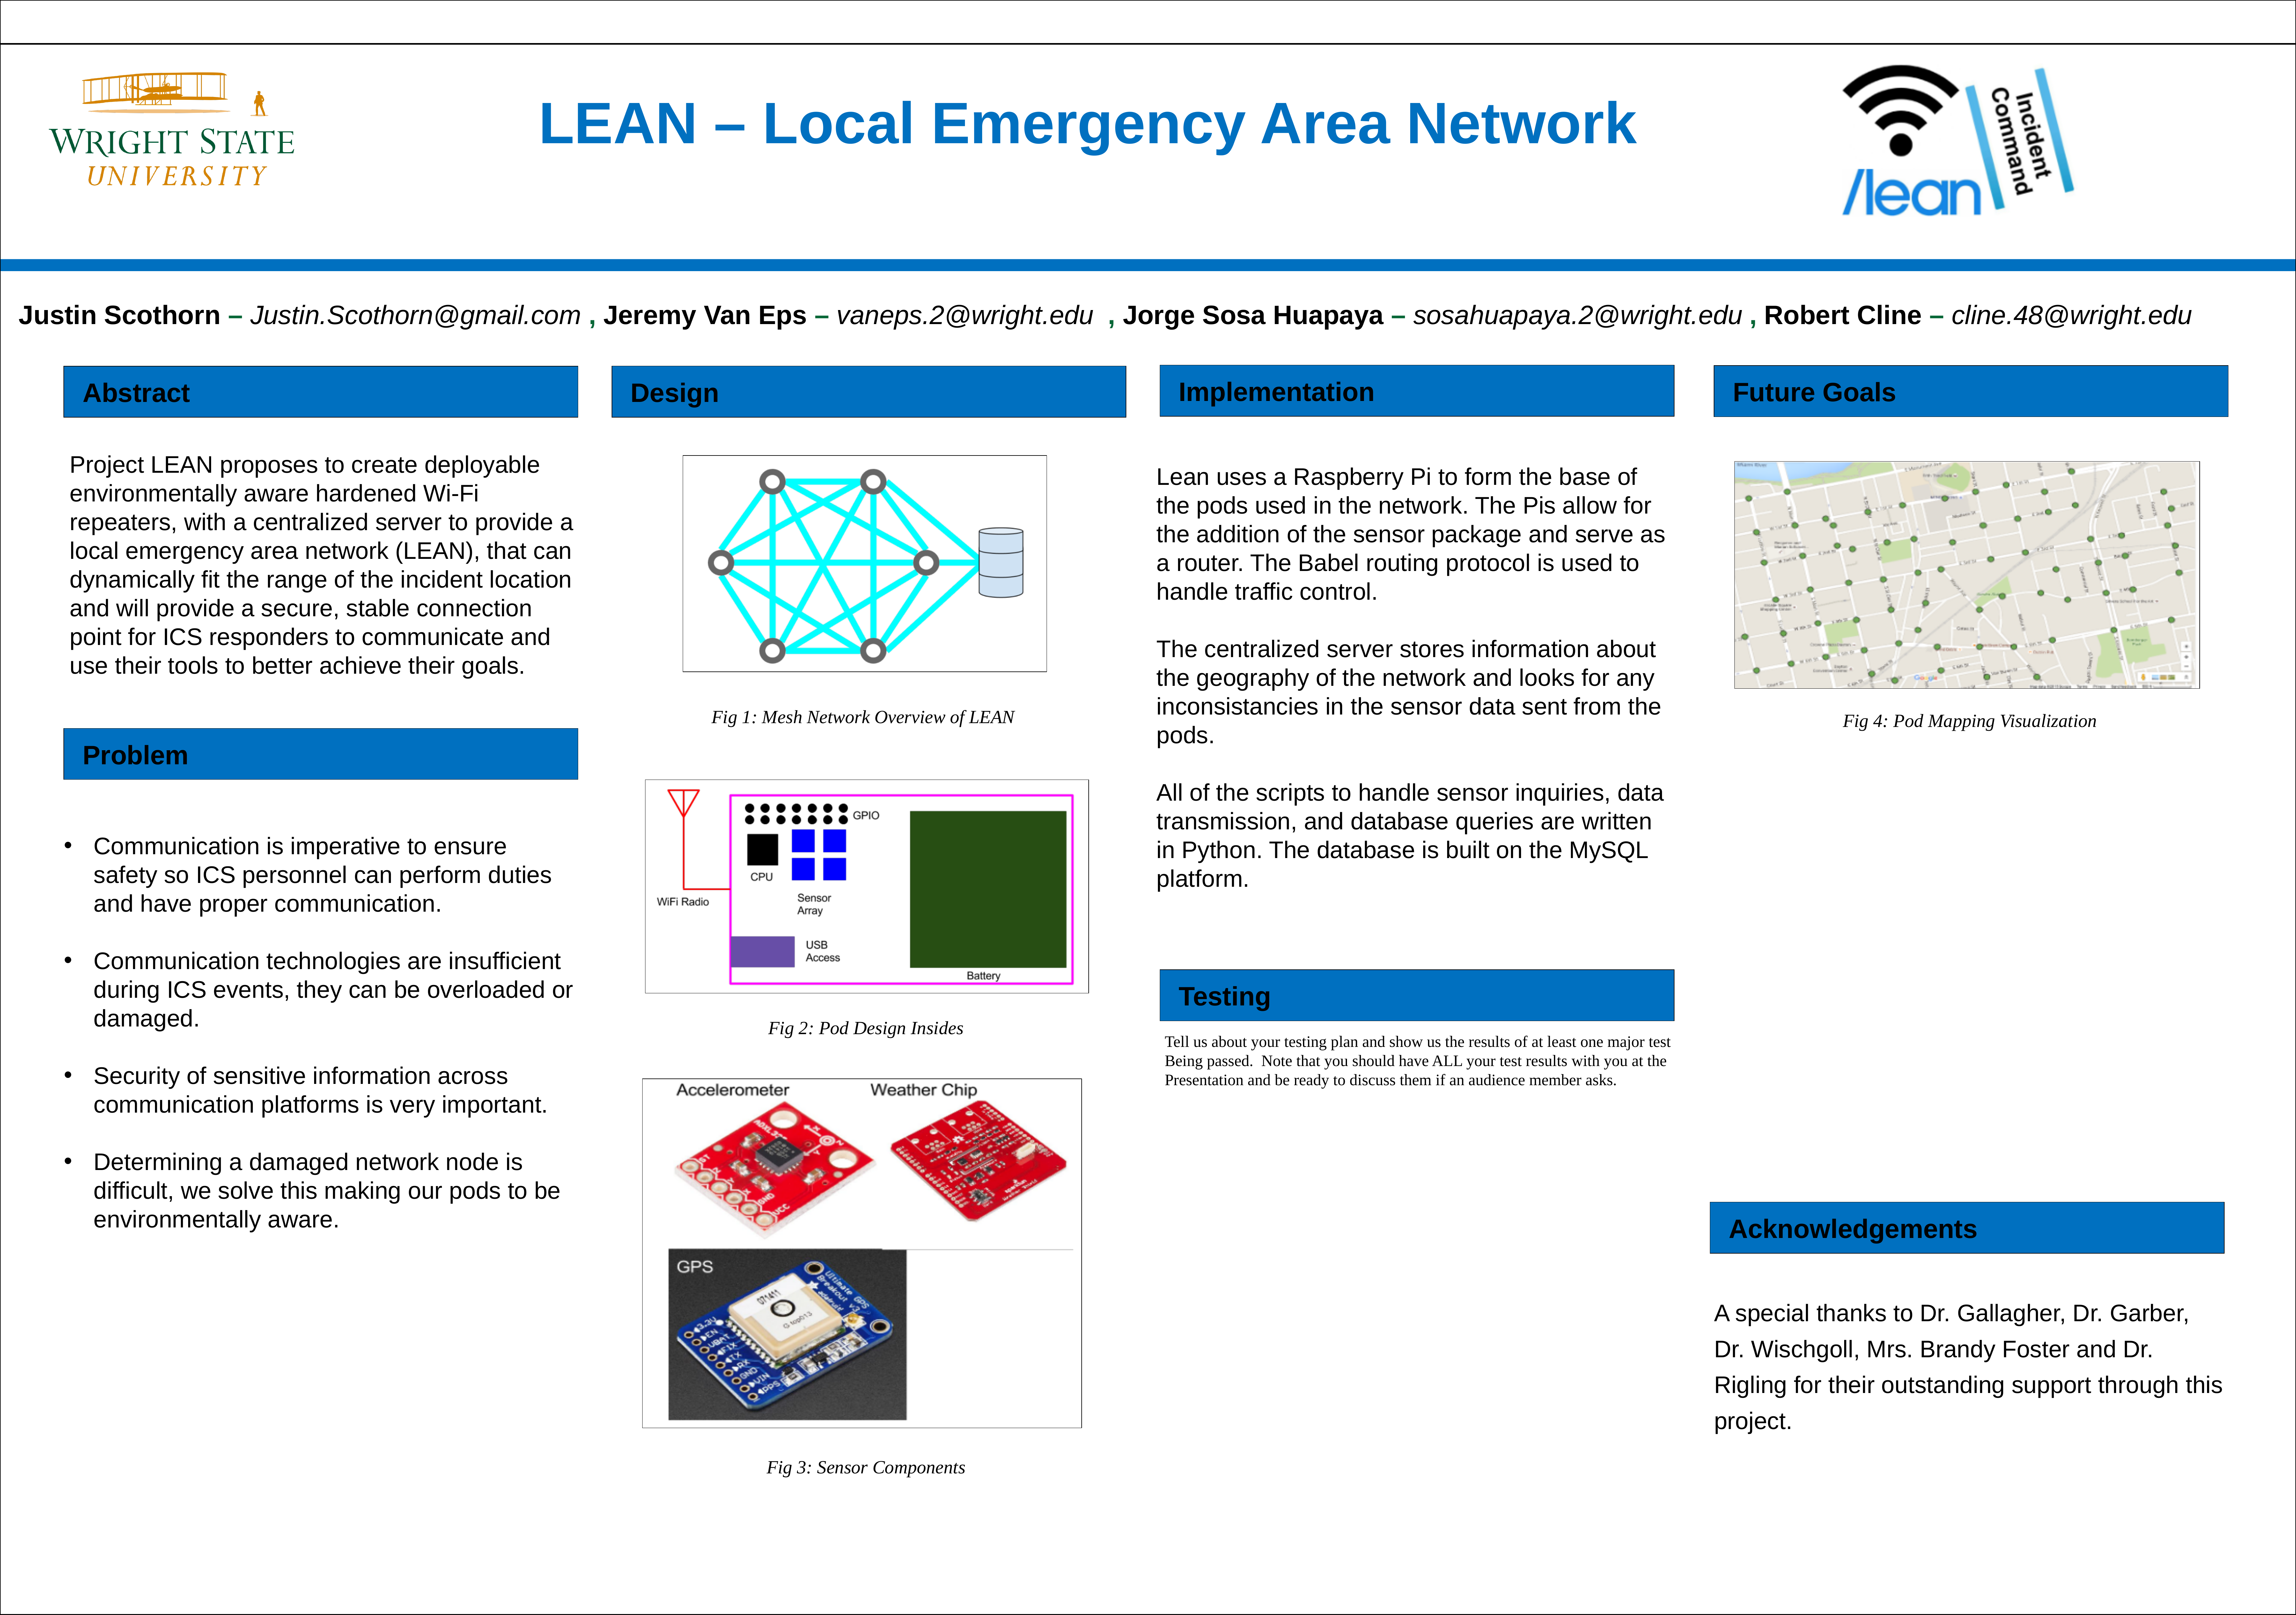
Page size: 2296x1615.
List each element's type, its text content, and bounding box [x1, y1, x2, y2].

text_box Testing [1160, 969, 1674, 1021]
text_box Fig 4: Pod Mapping Visualization [1838, 706, 2104, 734]
text_box Fig 1: Mesh Network Overview of LEAN [707, 702, 1023, 730]
picture [683, 456, 1047, 672]
text_box Lean uses a Raspberry Pi to form the base of the pods used in the network. The Pis allow for the addition of the sensor package and serve as a router. The Babel routing protocol is used to handle traffic control. The centralized server stores information about the geography of the network and looks for any inconsistancies in the sensor data sent from the pods. All of the scripts to handle sensor inquiries, data transmission, and database queries are written in Python. The database is built on the MySQL platform. [1156, 462, 1667, 937]
text_box Communication is imperative to ensure safety so ICS personnel can perform duties and have proper communication. Communication technologies are insufficient during ICS events, they can be overloaded or damaged. Security of sensitive information across communication platforms is very important. Determining a damaged network node is difficult, we solve this making our pods to be environmentally aware. [64, 814, 574, 1307]
text_box Implementation [1160, 365, 1674, 417]
picture [645, 780, 1089, 993]
picture [643, 1079, 1082, 1428]
picture [48, 70, 295, 186]
text_box Fig 3: Sensor Components [762, 1452, 972, 1480]
text_box Future Goals [1714, 366, 2228, 417]
text_box Fig 2: Pod Design Insides [763, 1013, 970, 1041]
picture [1821, 55, 2083, 237]
text_box LEAN – Local Emergency Area Network [261, 66, 1820, 220]
picture [1734, 462, 2200, 688]
text_box [0, 44, 2296, 1615]
text_box Tell us about your testing plan and show us the results of at least one major test Being passed. Note that you should have ALL your test results with you at the Presentation and be ready to discuss them if an audience member asks. [1160, 1029, 1680, 1092]
text_box A special thanks to Dr. Gallagher, Dr. Garber, Dr. Wischgoll, Mrs. Brandy Foster and Dr. Rigling for their outstanding support through this project. [1714, 1265, 2224, 1459]
